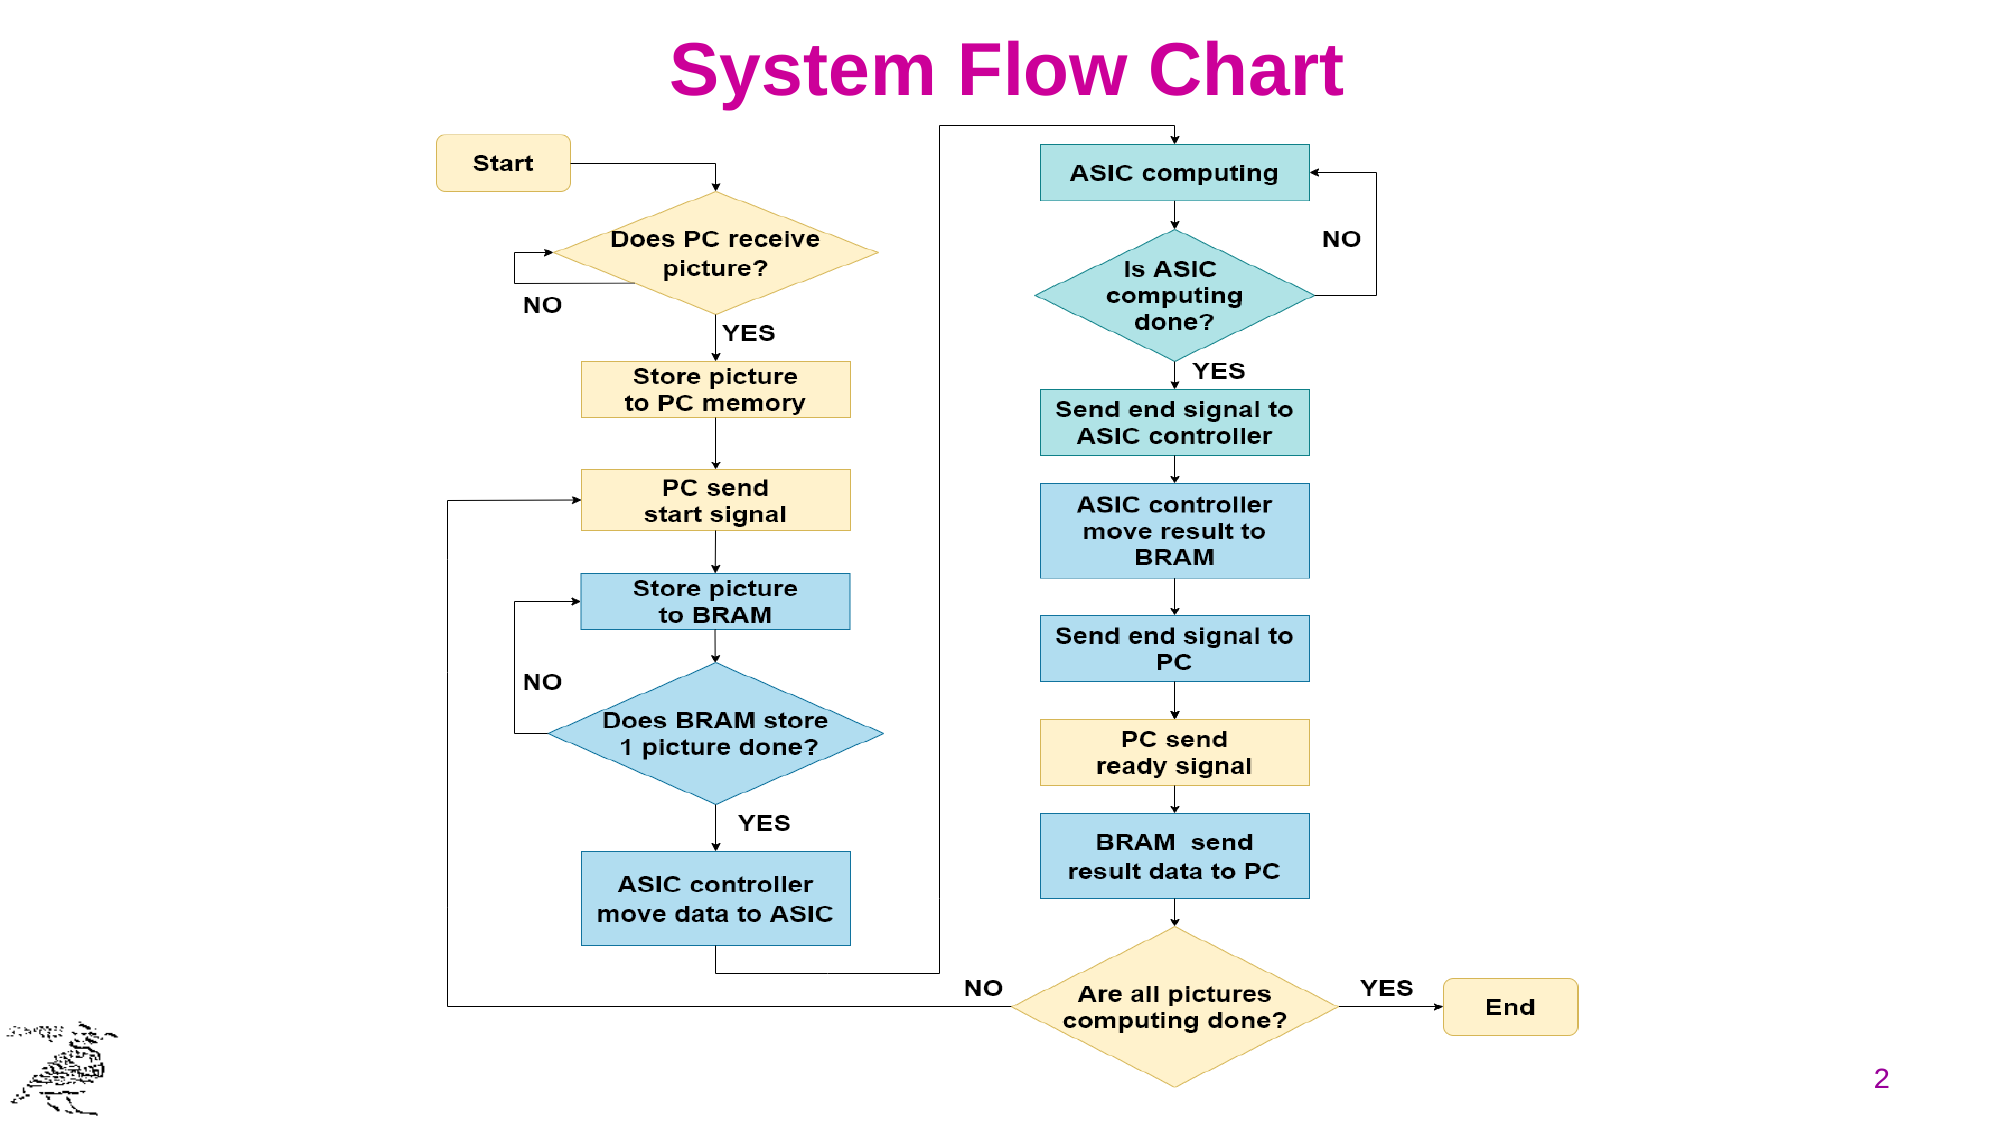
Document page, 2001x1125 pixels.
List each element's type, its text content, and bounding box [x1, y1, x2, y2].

slide_number 2 [1547, 1056, 1907, 1125]
title System Flow Chart [83, 24, 1933, 119]
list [436, 118, 1579, 1088]
